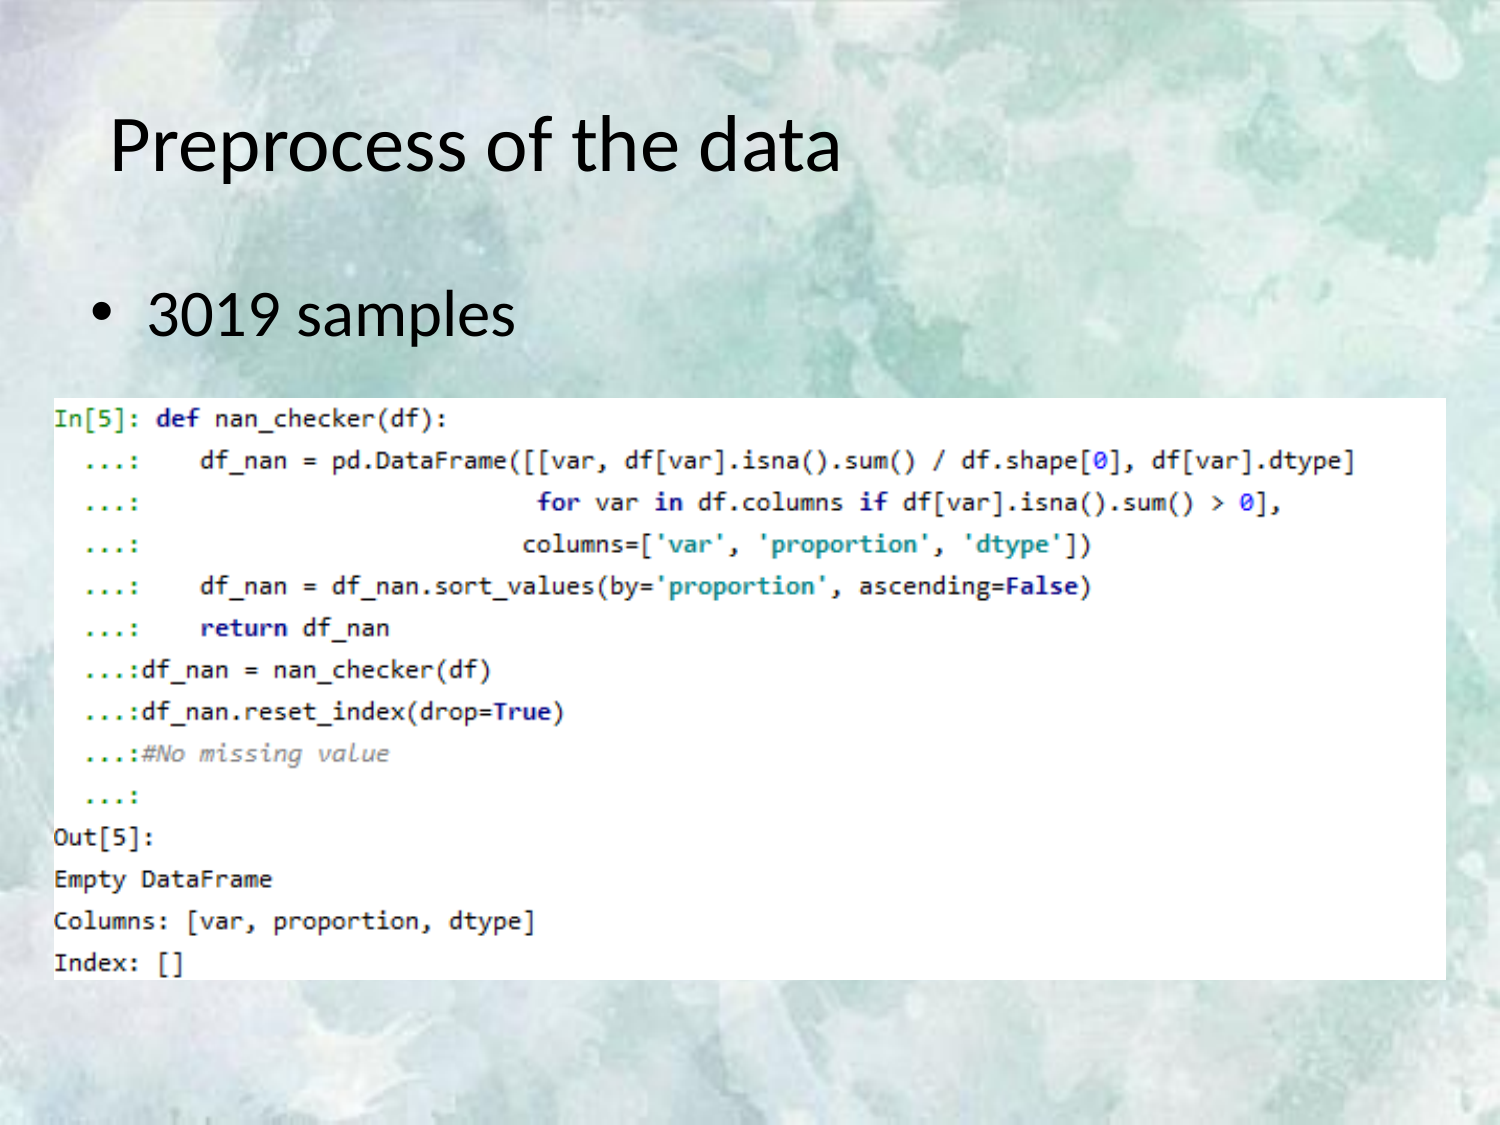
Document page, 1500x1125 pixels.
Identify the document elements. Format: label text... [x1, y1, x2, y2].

title Preprocess of the data [75, 45, 880, 233]
picture [0, 0, 1500, 1125]
list 3019 samples [75, 262, 1425, 374]
